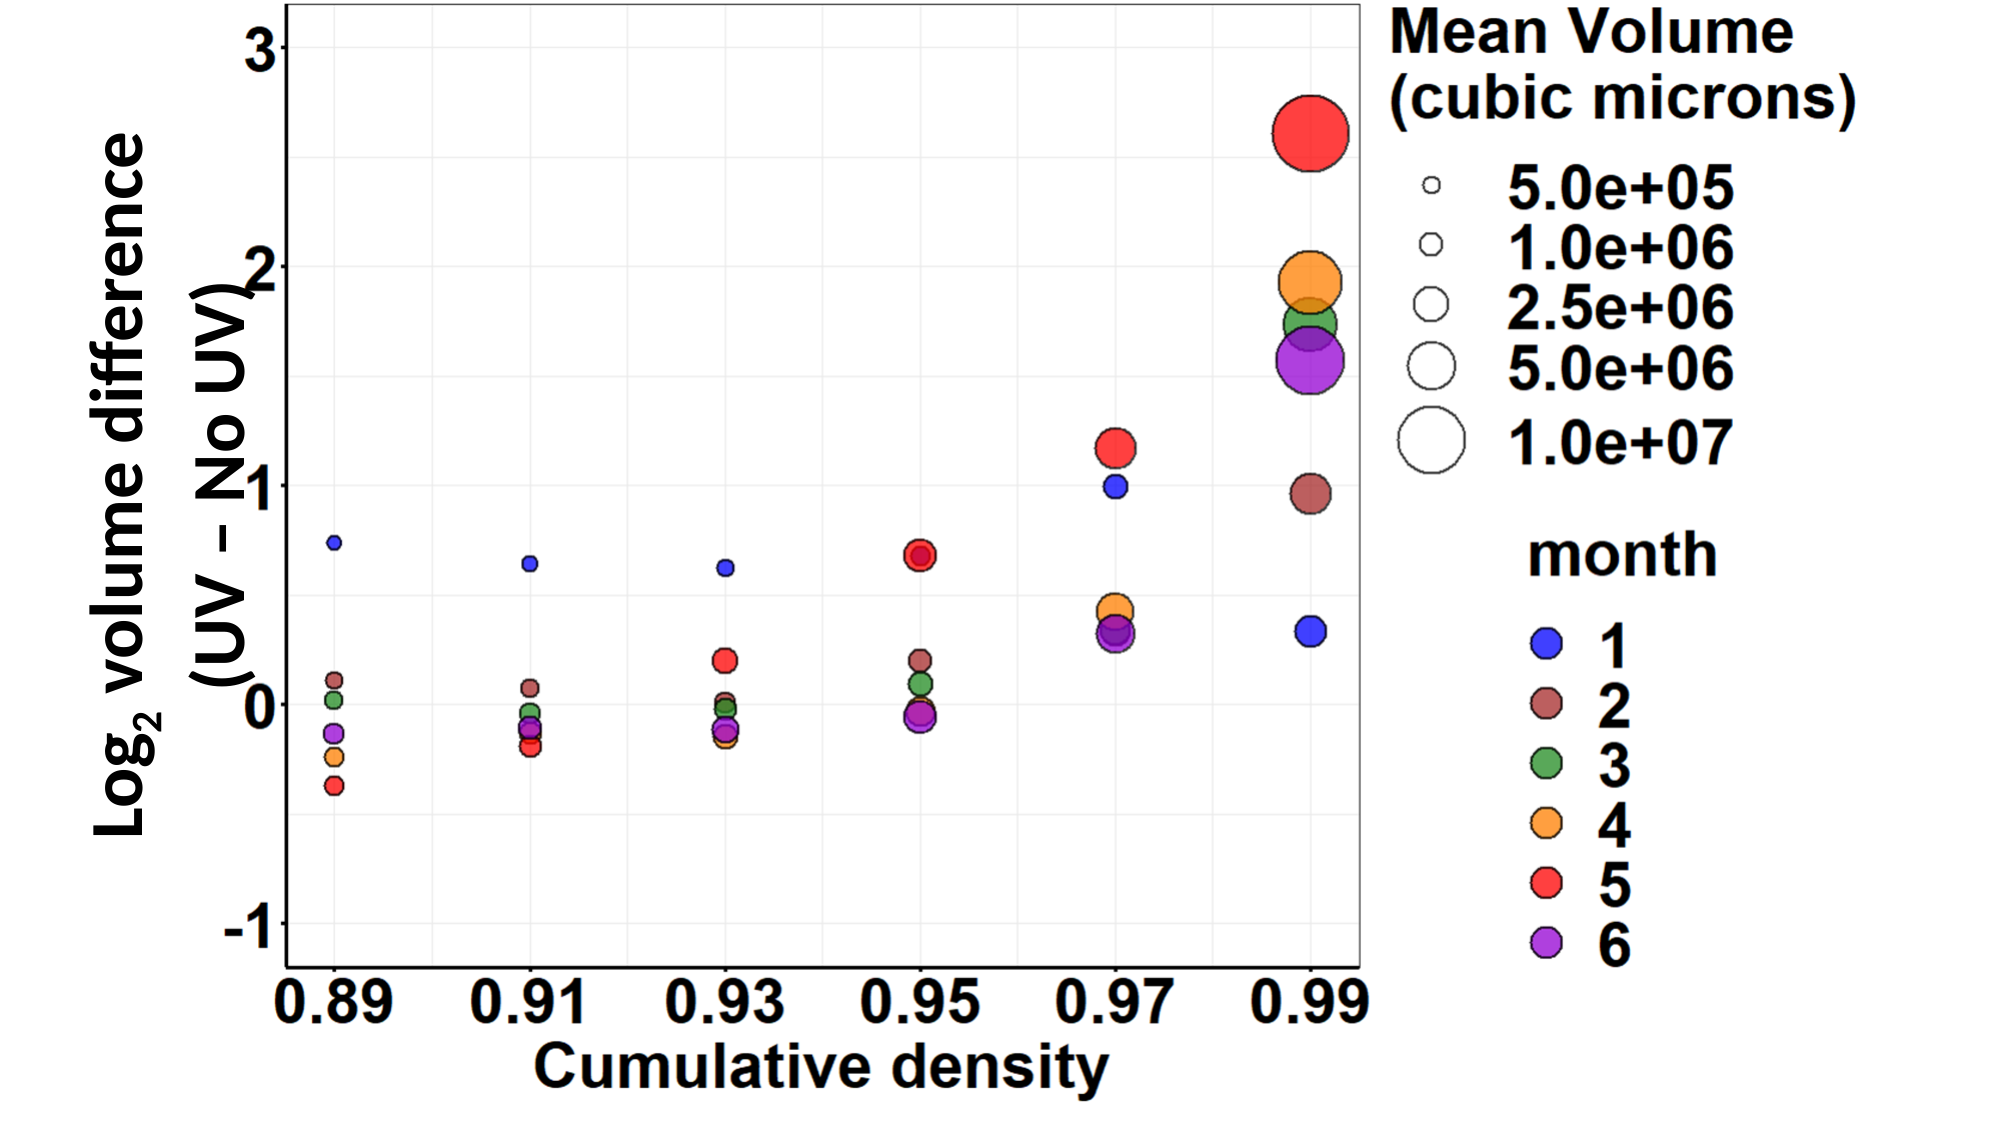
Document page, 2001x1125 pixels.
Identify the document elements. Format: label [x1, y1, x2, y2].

text_box [60, 0, 1942, 1125]
